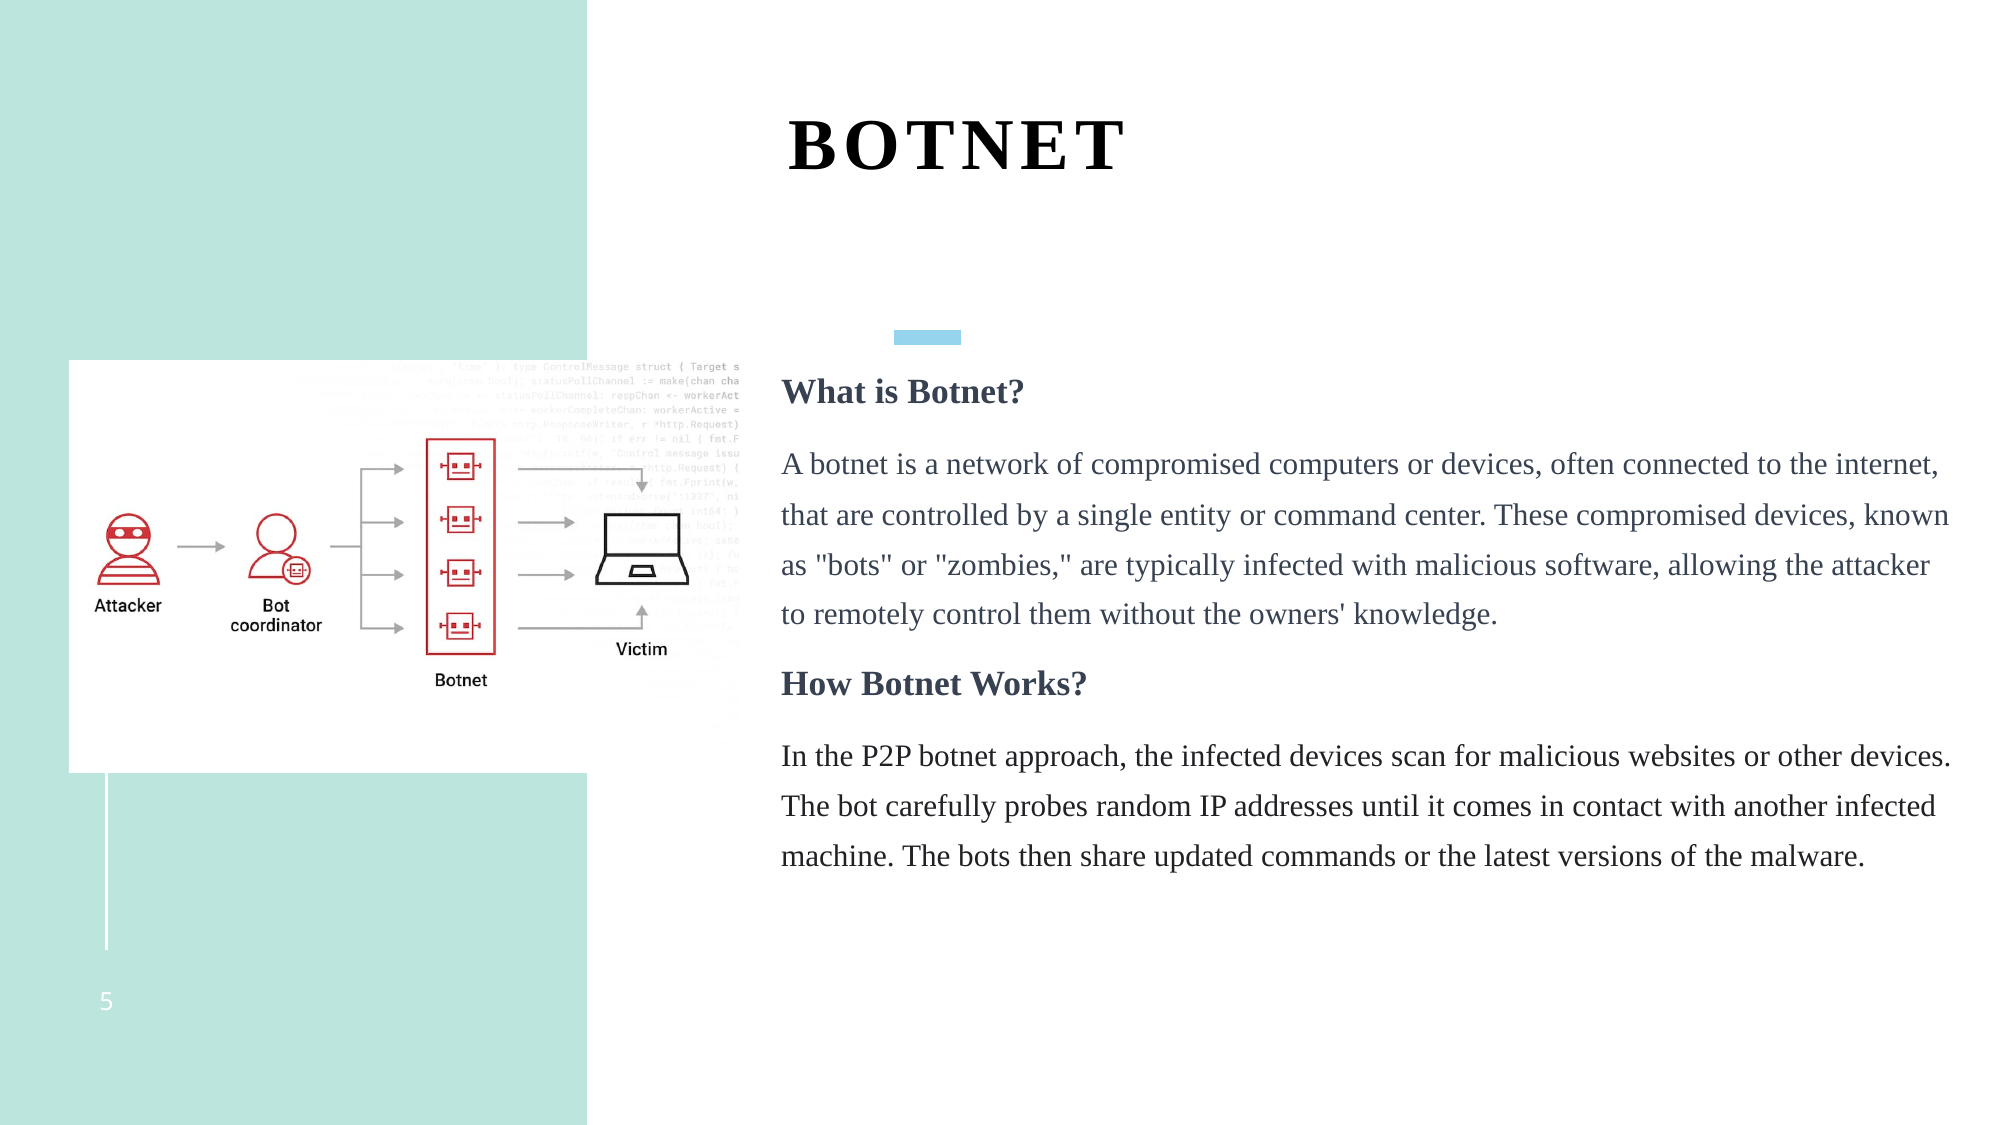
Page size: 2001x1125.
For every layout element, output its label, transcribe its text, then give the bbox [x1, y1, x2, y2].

title Botnet [788, 106, 1164, 197]
slide_number 5 [68, 987, 144, 1018]
picture [68, 360, 740, 773]
list What is Botnet? A botnet is a network of compromised computers or devices, often connected to the internet, that are controlled by a single entity or command center. These compromised devices, known as "bots" or "zombies," are typically infected with malicious software, allowing the attacker to remotely control them without the owners' knowledge. How Botnet Works? In the P2P botnet approach, the infected devices scan for malicious websites or other devices. The bot carefully probes random IP addresses until it comes in contact with another infected machine. The bots then share updated commands or the latest versions of the malware. [781, 360, 1952, 1062]
